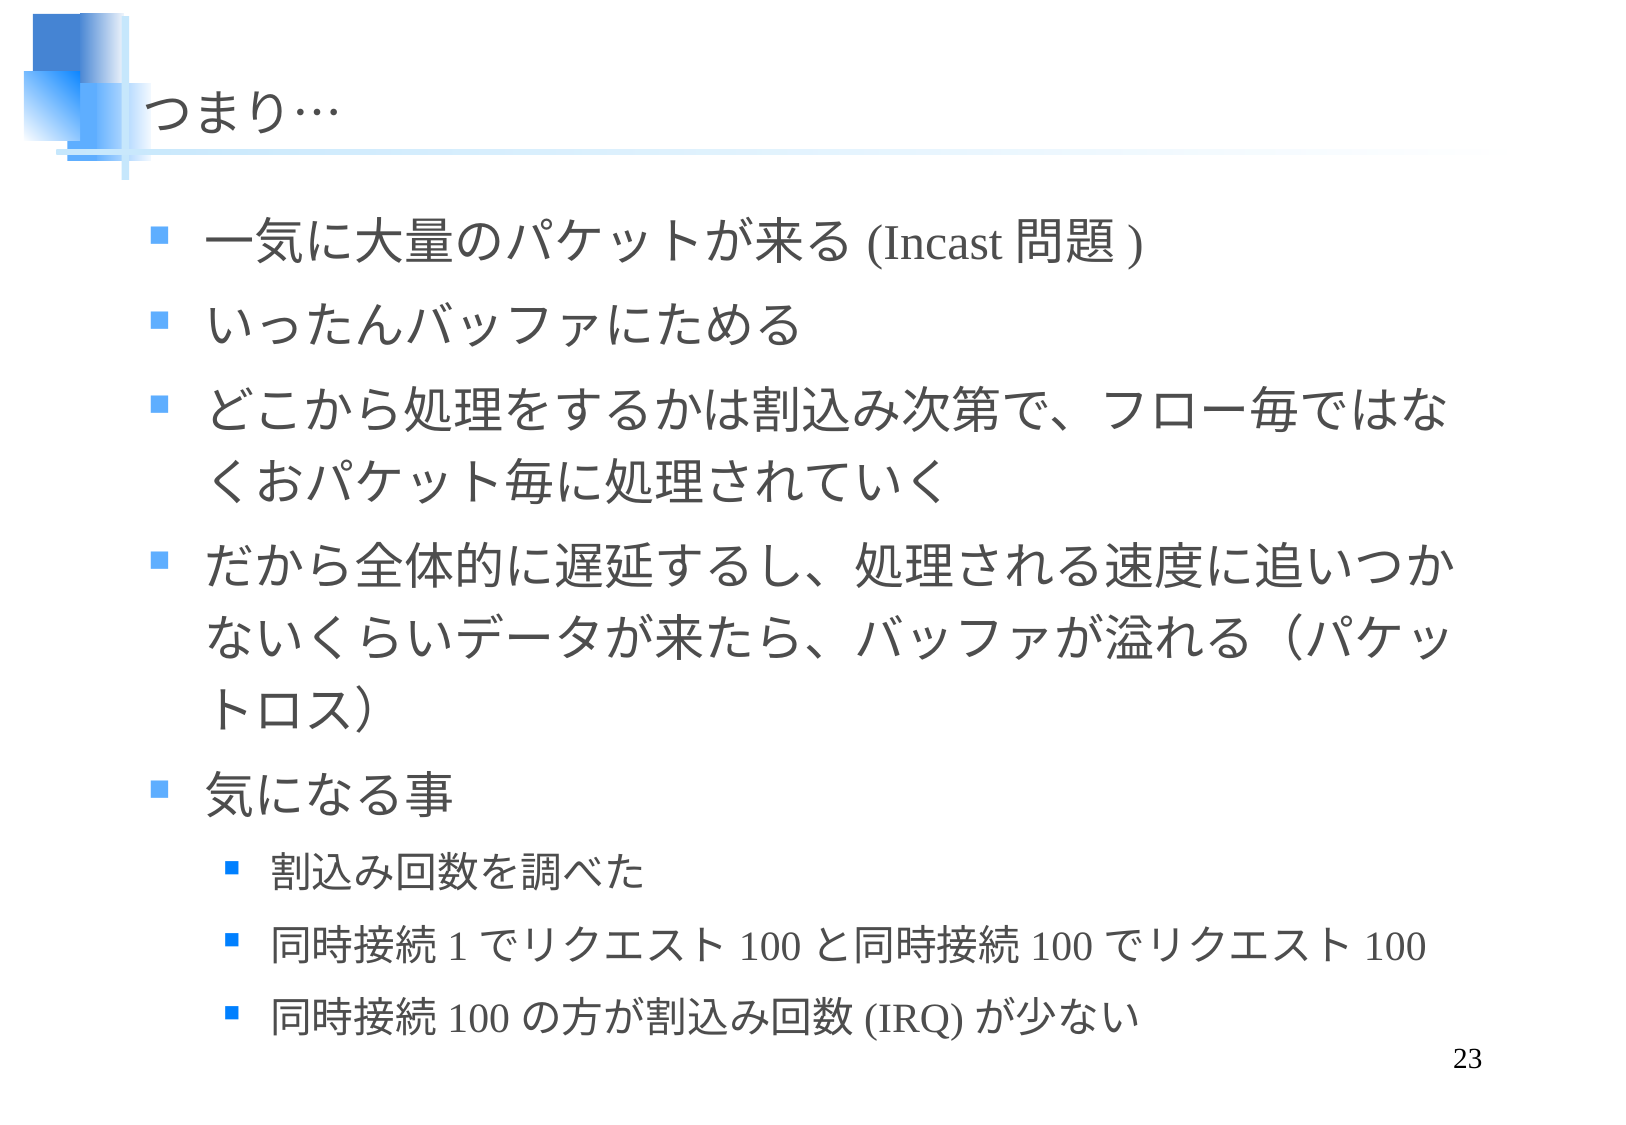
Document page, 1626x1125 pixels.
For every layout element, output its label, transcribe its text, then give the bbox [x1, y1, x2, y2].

title つまり… [127, 54, 1522, 149]
list 一気に大量のパケットが来る(Incast問題) いったんバッファにためる どこから処理をするかは割込み次第で、フロー毎ではなくおパケット毎に処理されていく だから全体的に遅延するし、処理される速度に追いつかないくらいデータが来たら、バッファが溢れる（パケットロス） 気になる事 割込み回数を調べた 同時接続1でリクエスト100と同時接続100でリクエスト100 同時接続100の方が割込み回数(IRQ)が少ない [133, 189, 1492, 988]
slide_number 23 [1159, 1035, 1498, 1083]
